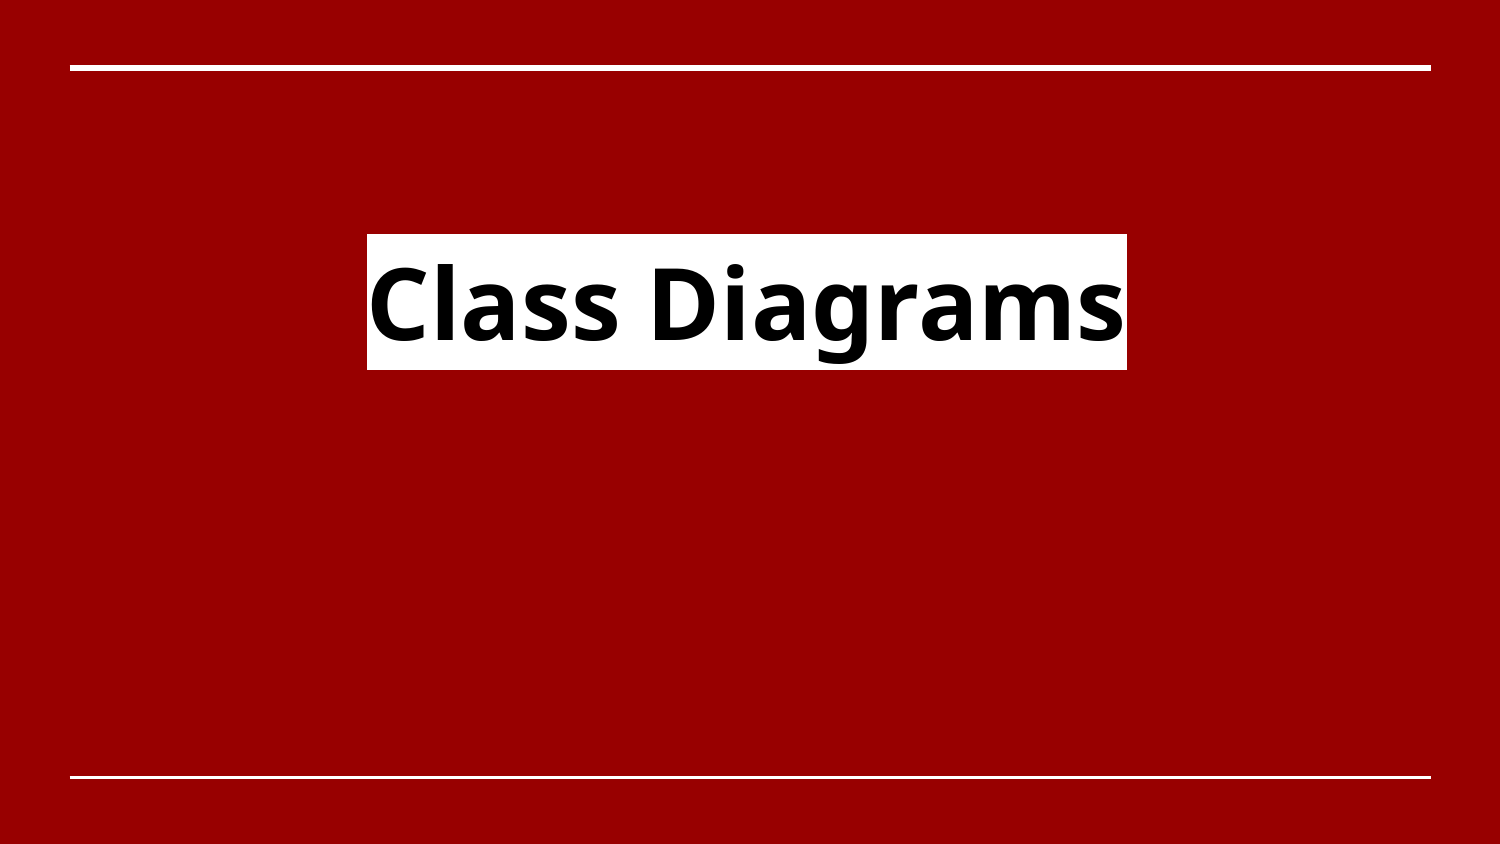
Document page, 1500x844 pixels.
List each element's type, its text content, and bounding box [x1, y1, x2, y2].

title Class Diagrams [66, 233, 1428, 487]
